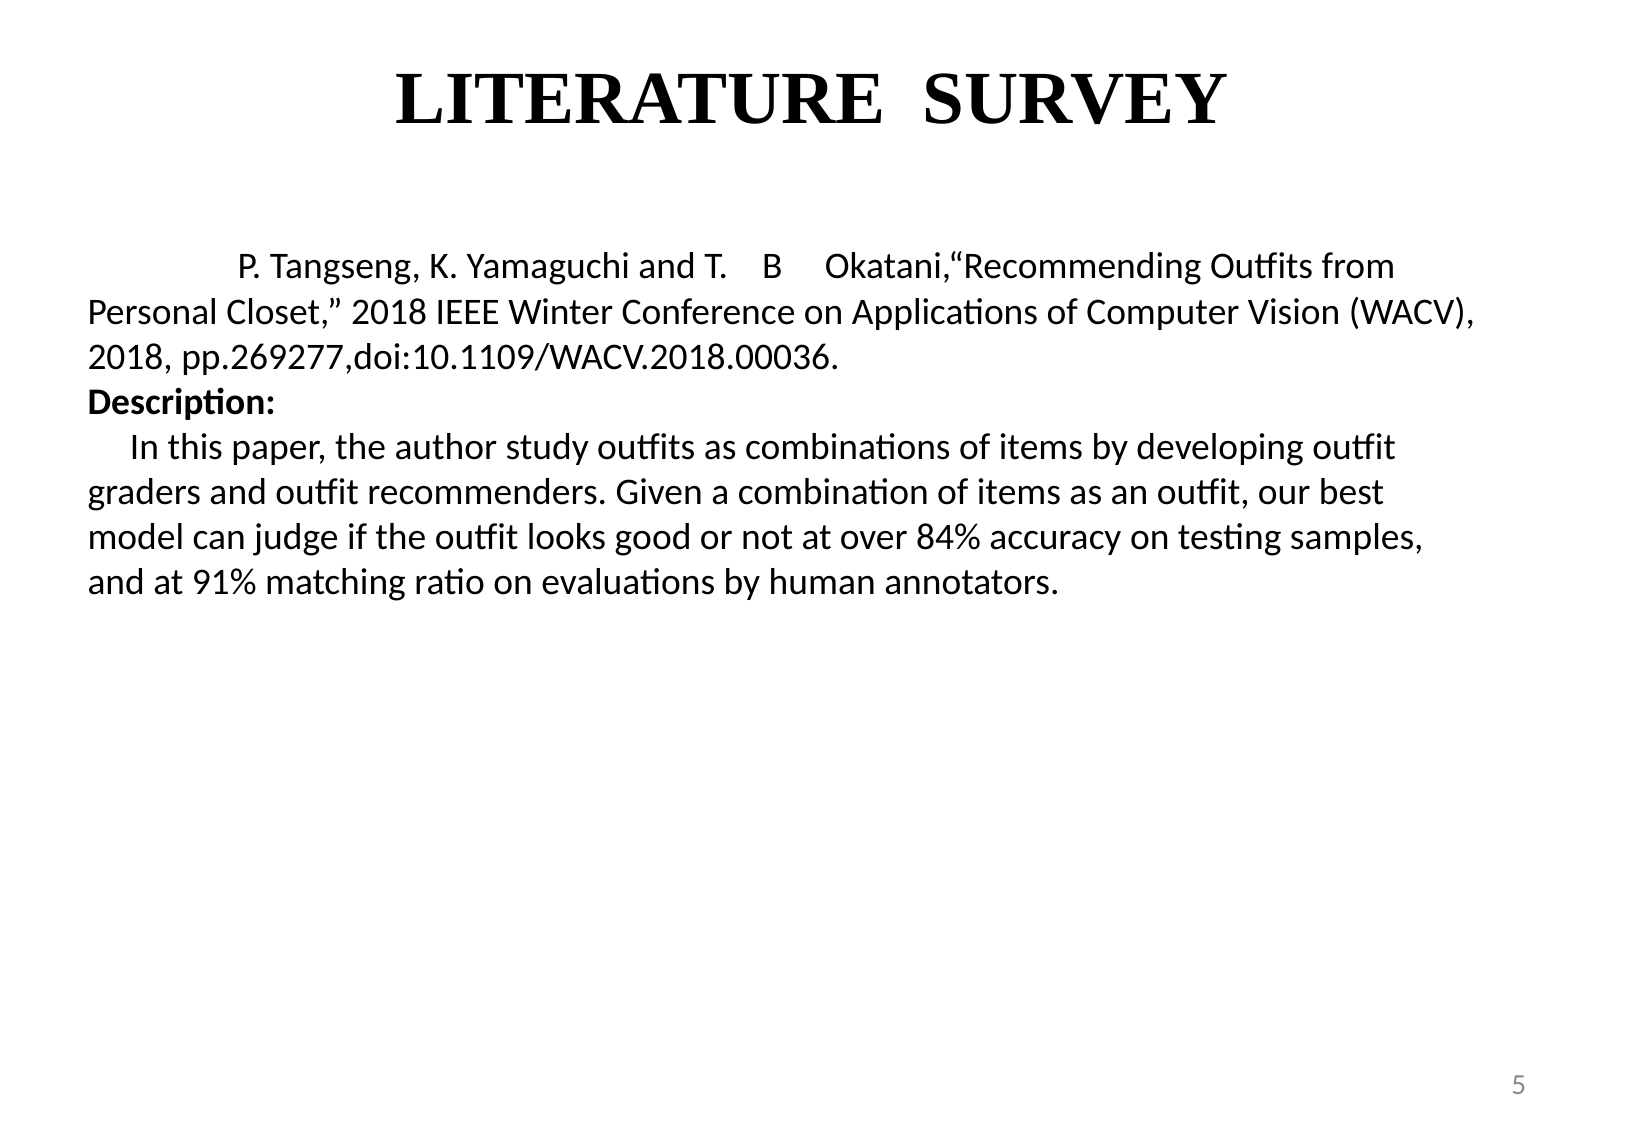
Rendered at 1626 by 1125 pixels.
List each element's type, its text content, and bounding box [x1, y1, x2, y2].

text_box P. Tangseng, K. Yamaguchi and T. B Okatani,“Recommending Outfits from Personal Closet,” 2018 IEEE Winter Conference on Applications of Computer Vision (WACV), 2018, pp.269277,doi:10.1109/WACV.2018.00036. Description: In this paper, the author study outfits as combinations of items by developing outfit graders and outfit recommenders. Given a combination of items as an outfit, our best model can judge if the outfit looks good or not at over 84% accuracy on testing samples, and at 91% matching ratio on evaluations by human annotators. [72, 227, 1498, 708]
title LITERATURE SURVEY [0, 0, 1625, 188]
slide_number 4 [1164, 1052, 1544, 1113]
